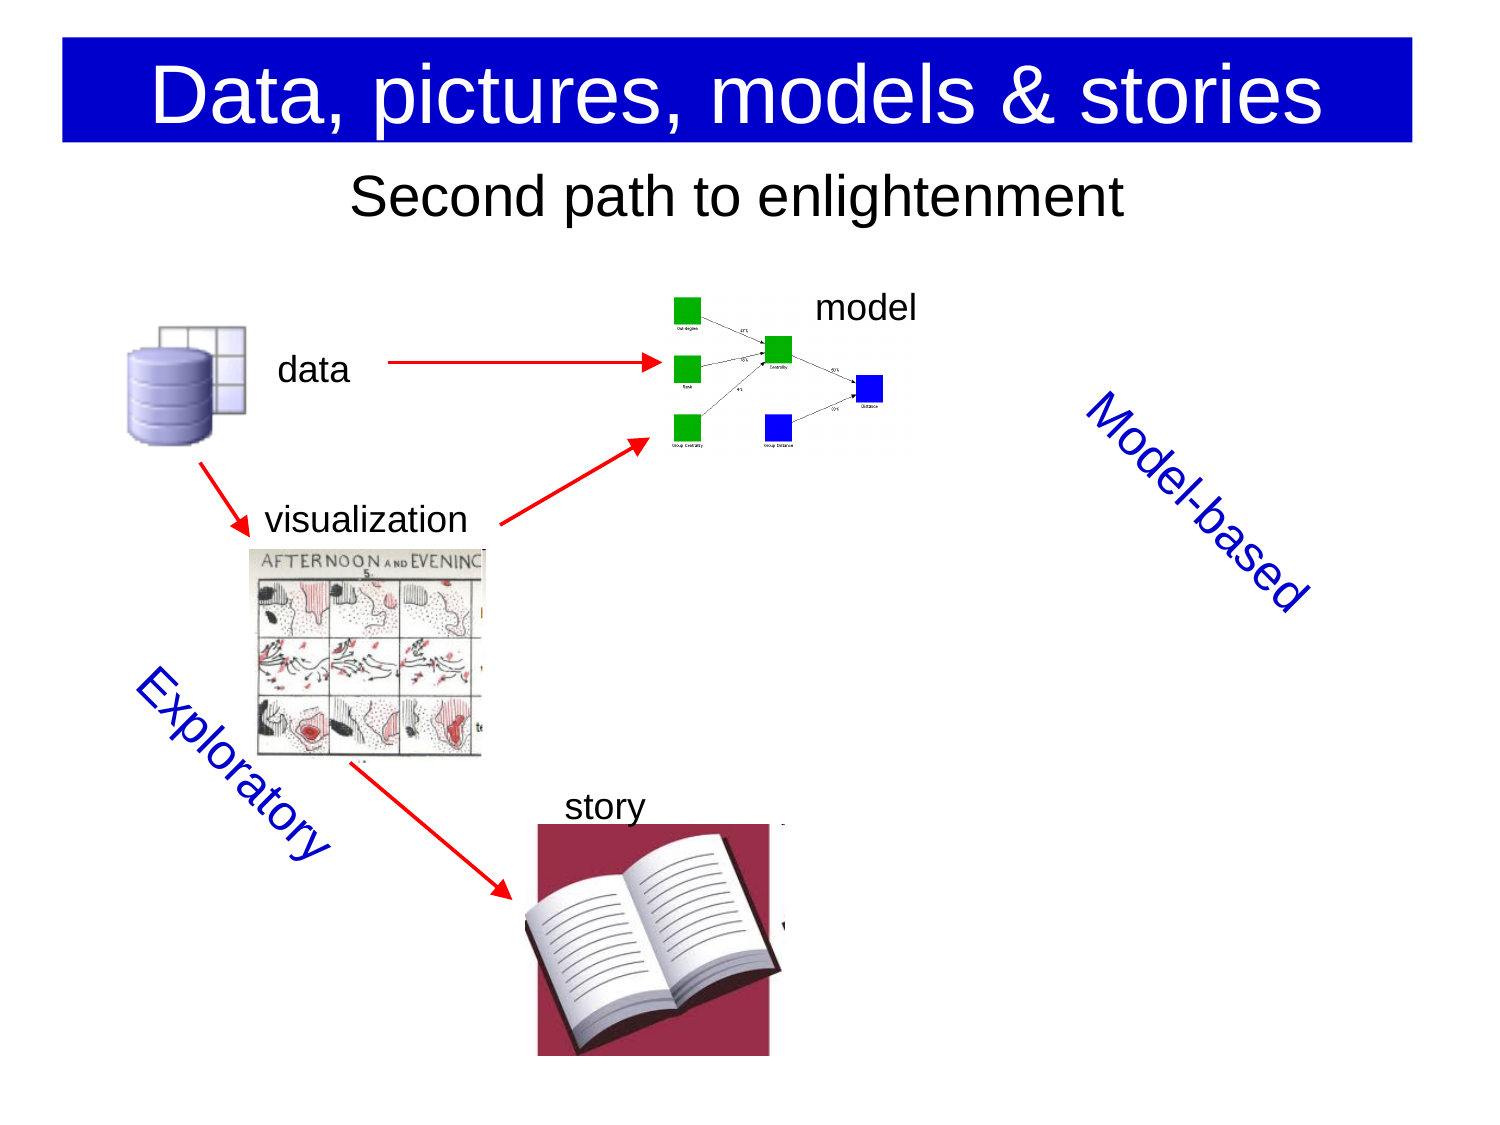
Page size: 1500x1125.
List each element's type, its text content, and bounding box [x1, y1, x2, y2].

text_box [350, 763, 513, 901]
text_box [249, 487, 488, 763]
text_box Second path to enlightenment [318, 149, 1157, 236]
text_box [387, 352, 649, 373]
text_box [649, 274, 932, 460]
text_box Exploratory [78, 603, 397, 922]
text_box Model-based [1022, 323, 1377, 677]
text_box [499, 437, 649, 526]
title Data, pictures, models & stories [62, 37, 1413, 143]
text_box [524, 774, 785, 1056]
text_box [124, 324, 375, 450]
text_box [199, 462, 249, 537]
